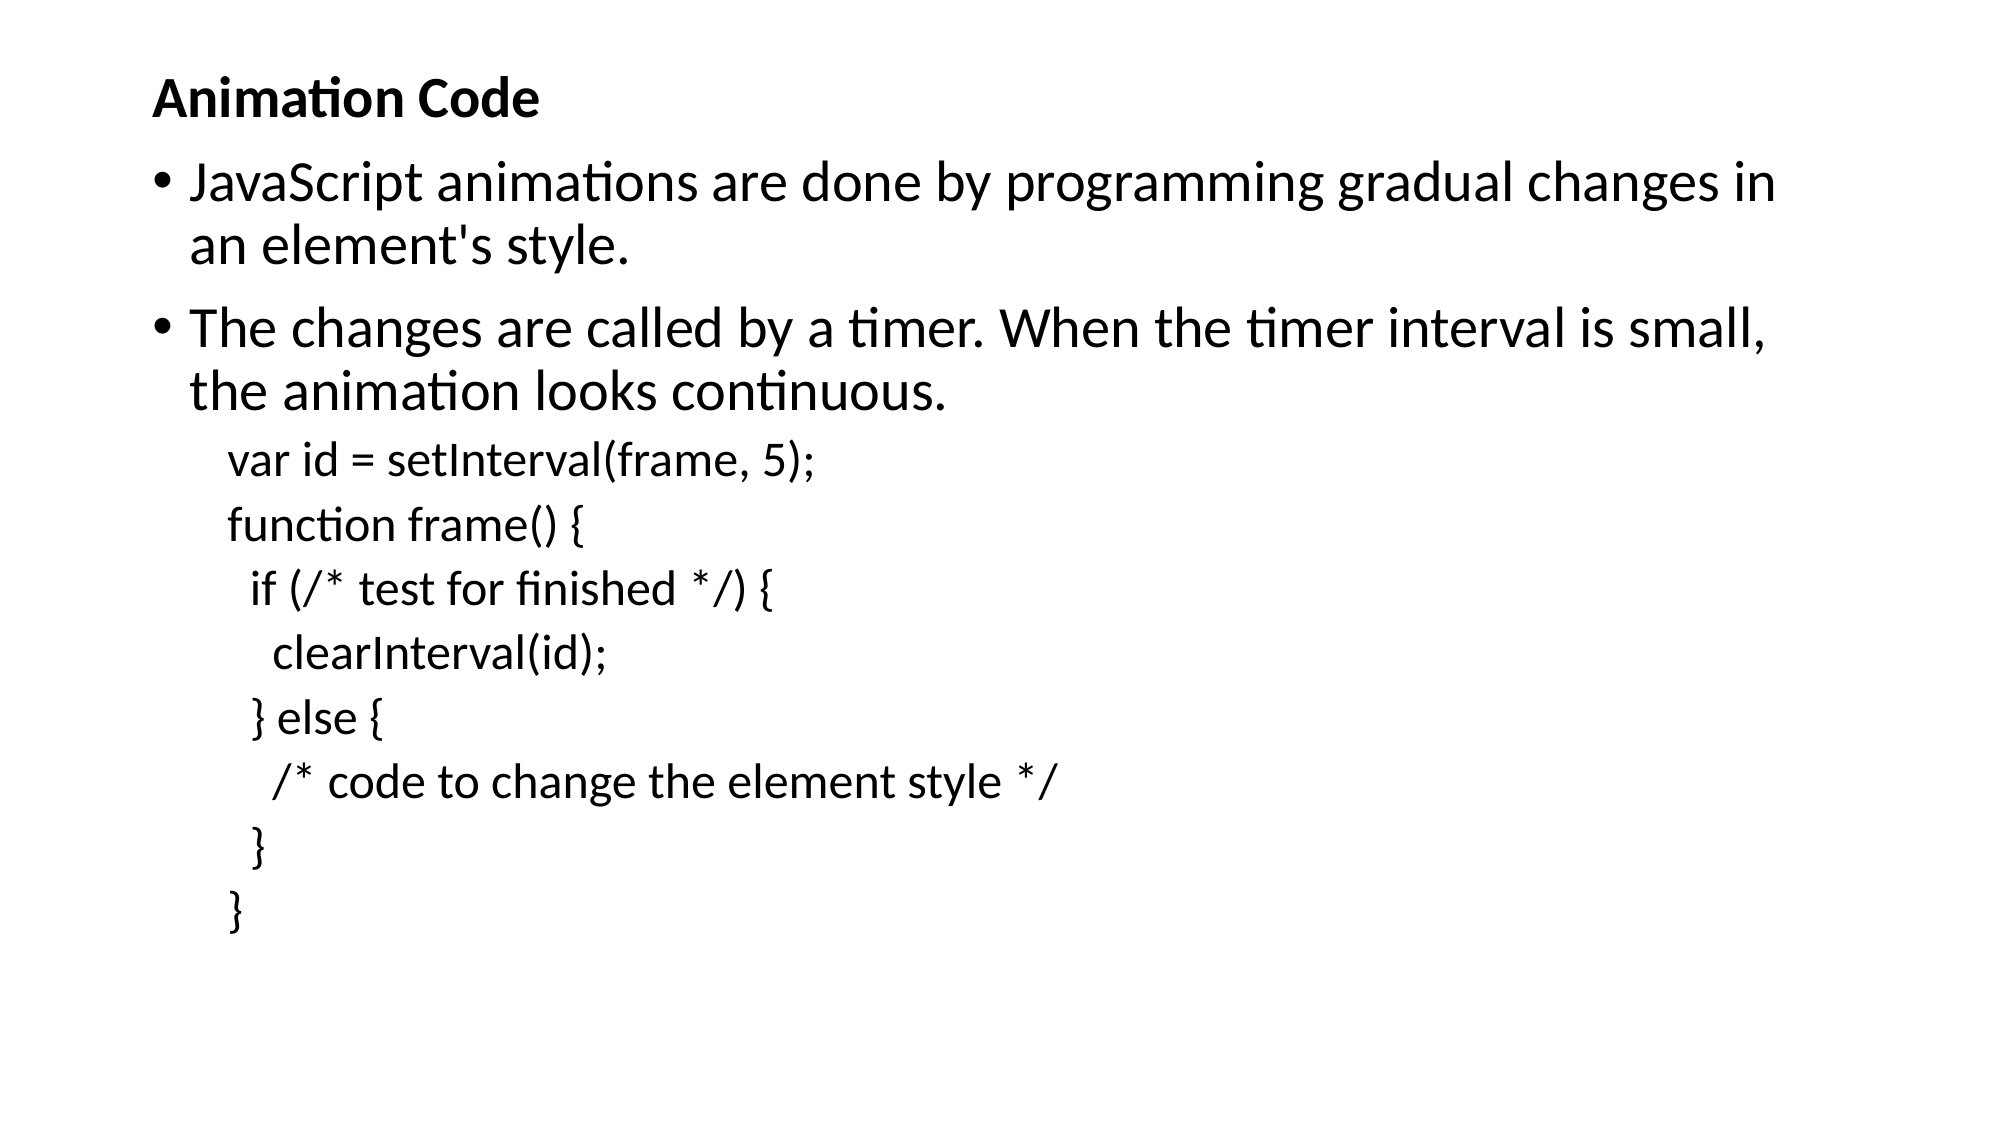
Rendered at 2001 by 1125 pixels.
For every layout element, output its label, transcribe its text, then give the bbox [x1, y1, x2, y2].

list Animation Code JavaScript animations are done by programming gradual changes in an element's style. The changes are called by a timer. When the timer interval is small, the animation looks continuous. var id = setInterval(frame, 5); function frame() { if (/* test for finished */) { clearInterval(id); } else { /* code to change the element style */ } } [137, 59, 1863, 1014]
